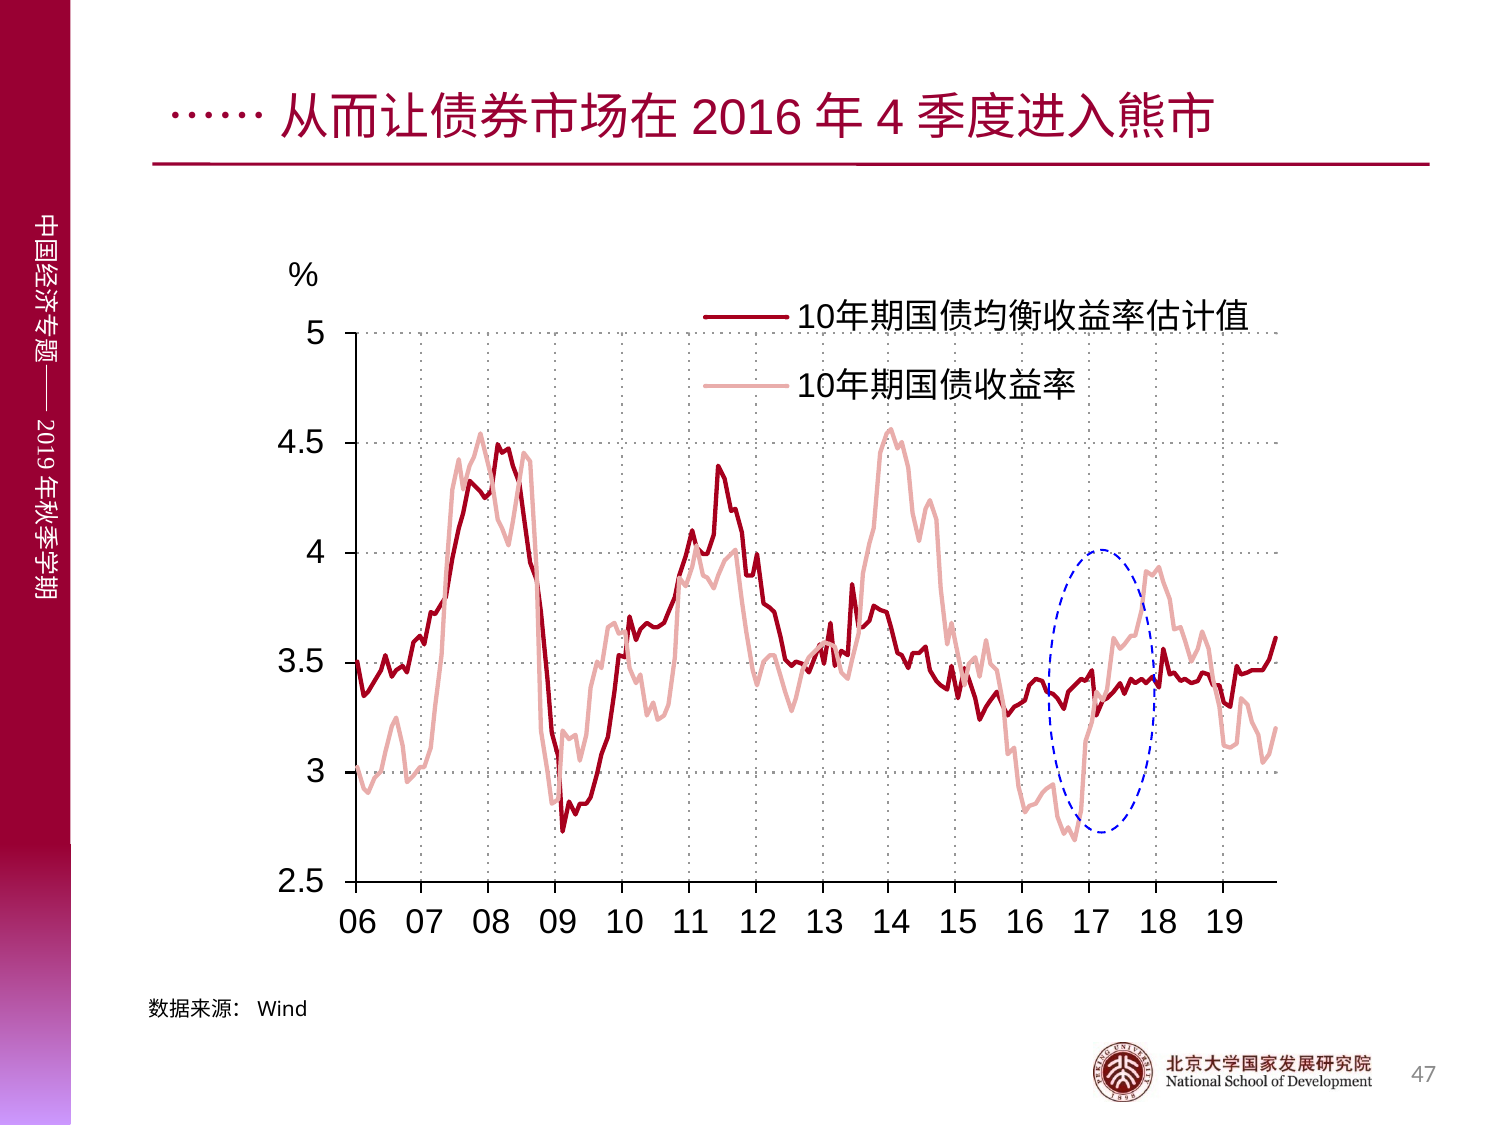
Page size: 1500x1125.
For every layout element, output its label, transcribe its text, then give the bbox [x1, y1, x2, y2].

picture [270, 237, 1307, 946]
picture [1093, 1042, 1101, 1102]
title ……从而让债券市场在2016年4季度进入熊市 [152, 0, 1426, 153]
slide_number 47 [1101, 1042, 1452, 1103]
text_box 数据来源：Wind [148, 996, 727, 1022]
